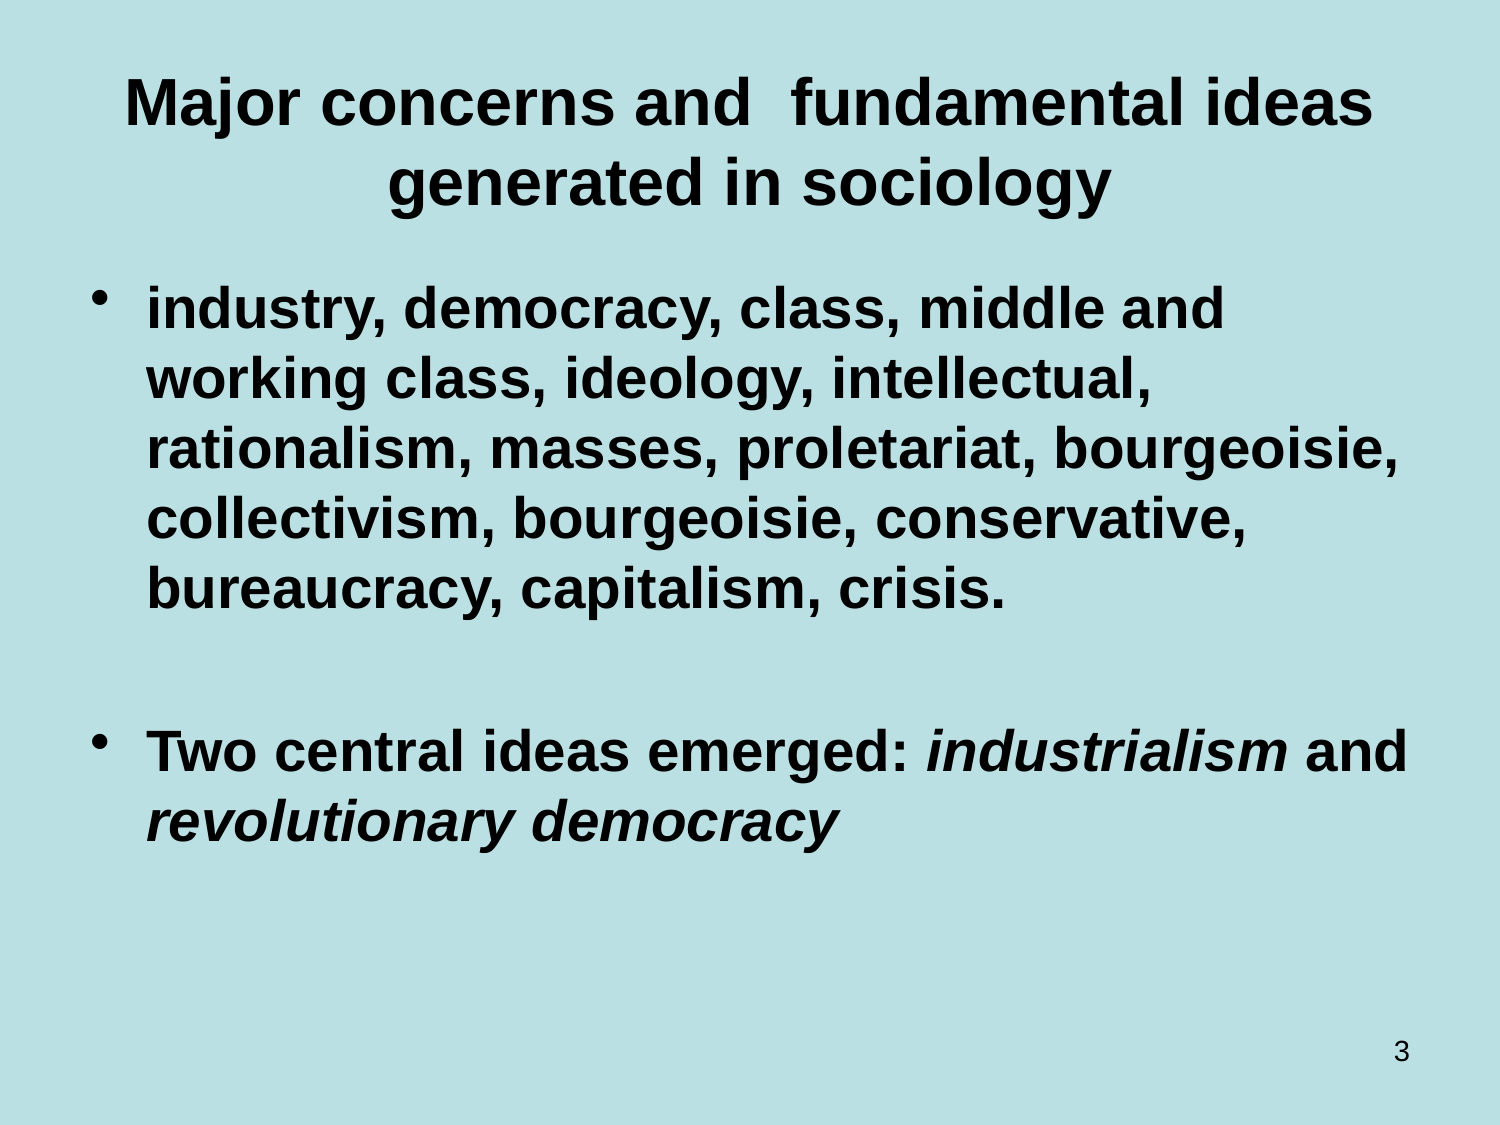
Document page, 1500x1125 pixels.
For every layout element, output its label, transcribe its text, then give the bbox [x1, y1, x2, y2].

title Major concerns and fundamental ideas generated in sociology [75, 45, 1425, 233]
slide_number 3 [1074, 1024, 1426, 1103]
list industry, democracy, class, middle and working class, ideology, intellectual, rationalism, masses, proletariat, bourgeoisie, collectivism, bourgeoisie, conservative, bureaucracy, capitalism, crisis. Two central ideas emerged: industrialism and revolutionary democracy [75, 262, 1425, 1005]
